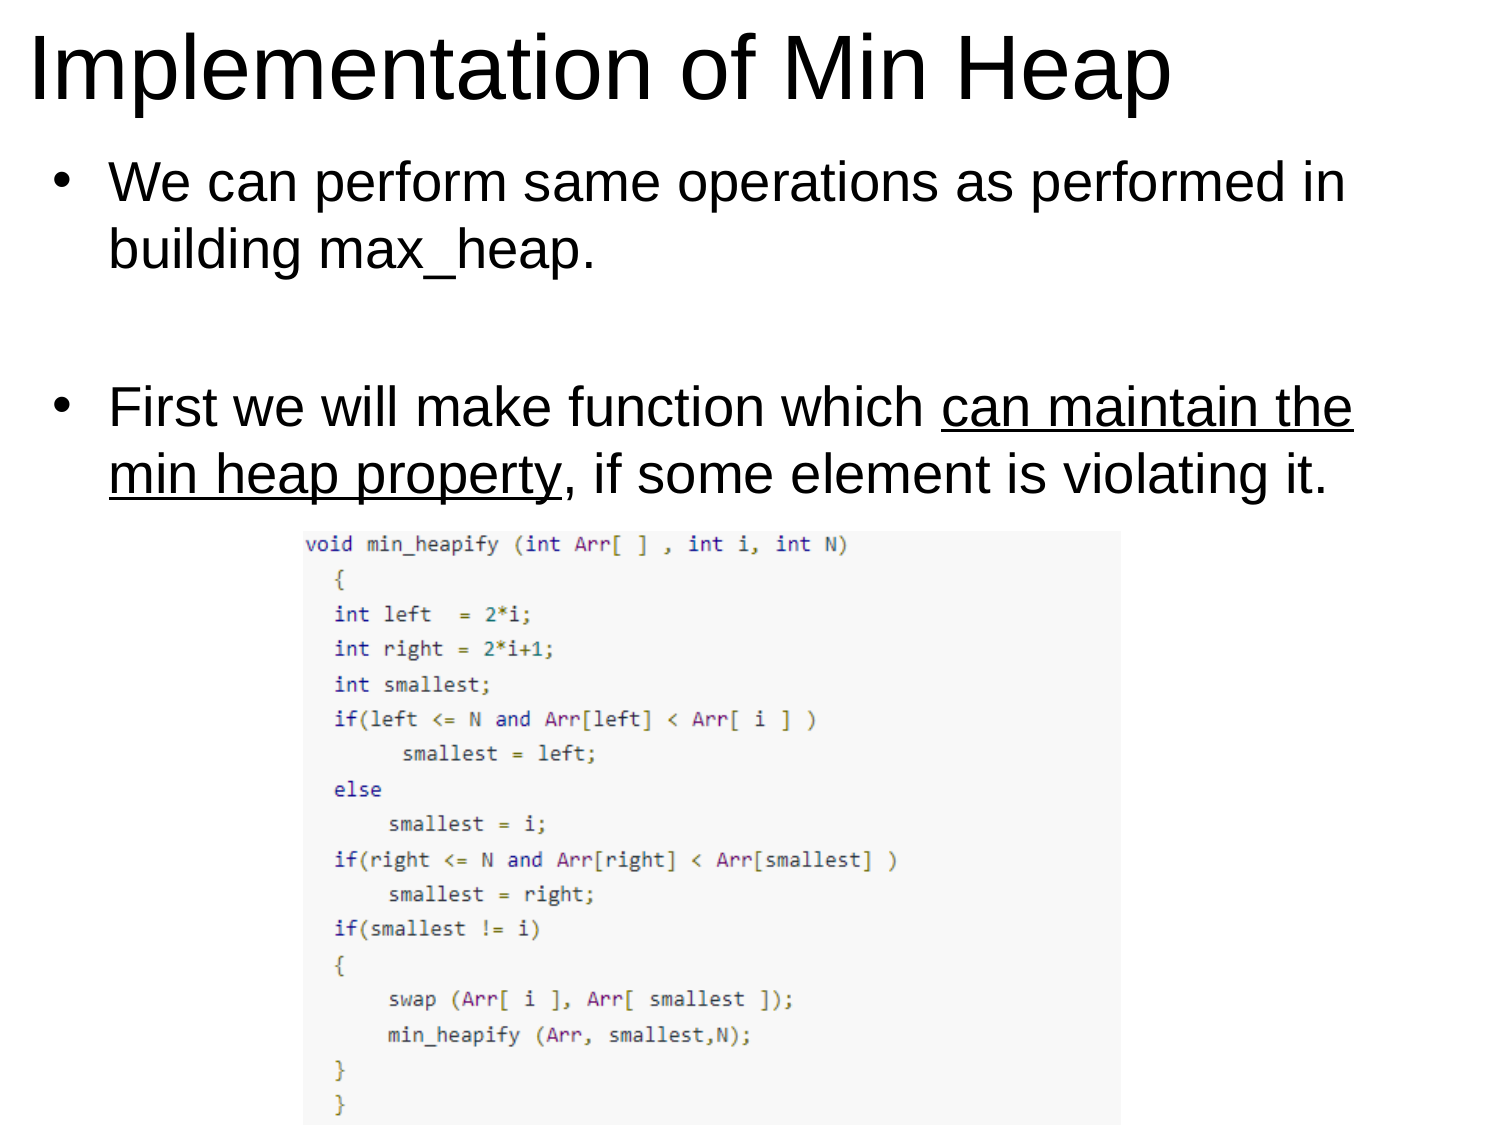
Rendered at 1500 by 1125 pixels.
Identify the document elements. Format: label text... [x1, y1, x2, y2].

list We can perform same operations as performed in building max_heap. First we will make function which can maintain the min heap property, if some element is violating it. [37, 137, 1387, 1075]
title Implementation of Min Heap [12, 0, 1450, 138]
picture [303, 530, 1121, 1125]
